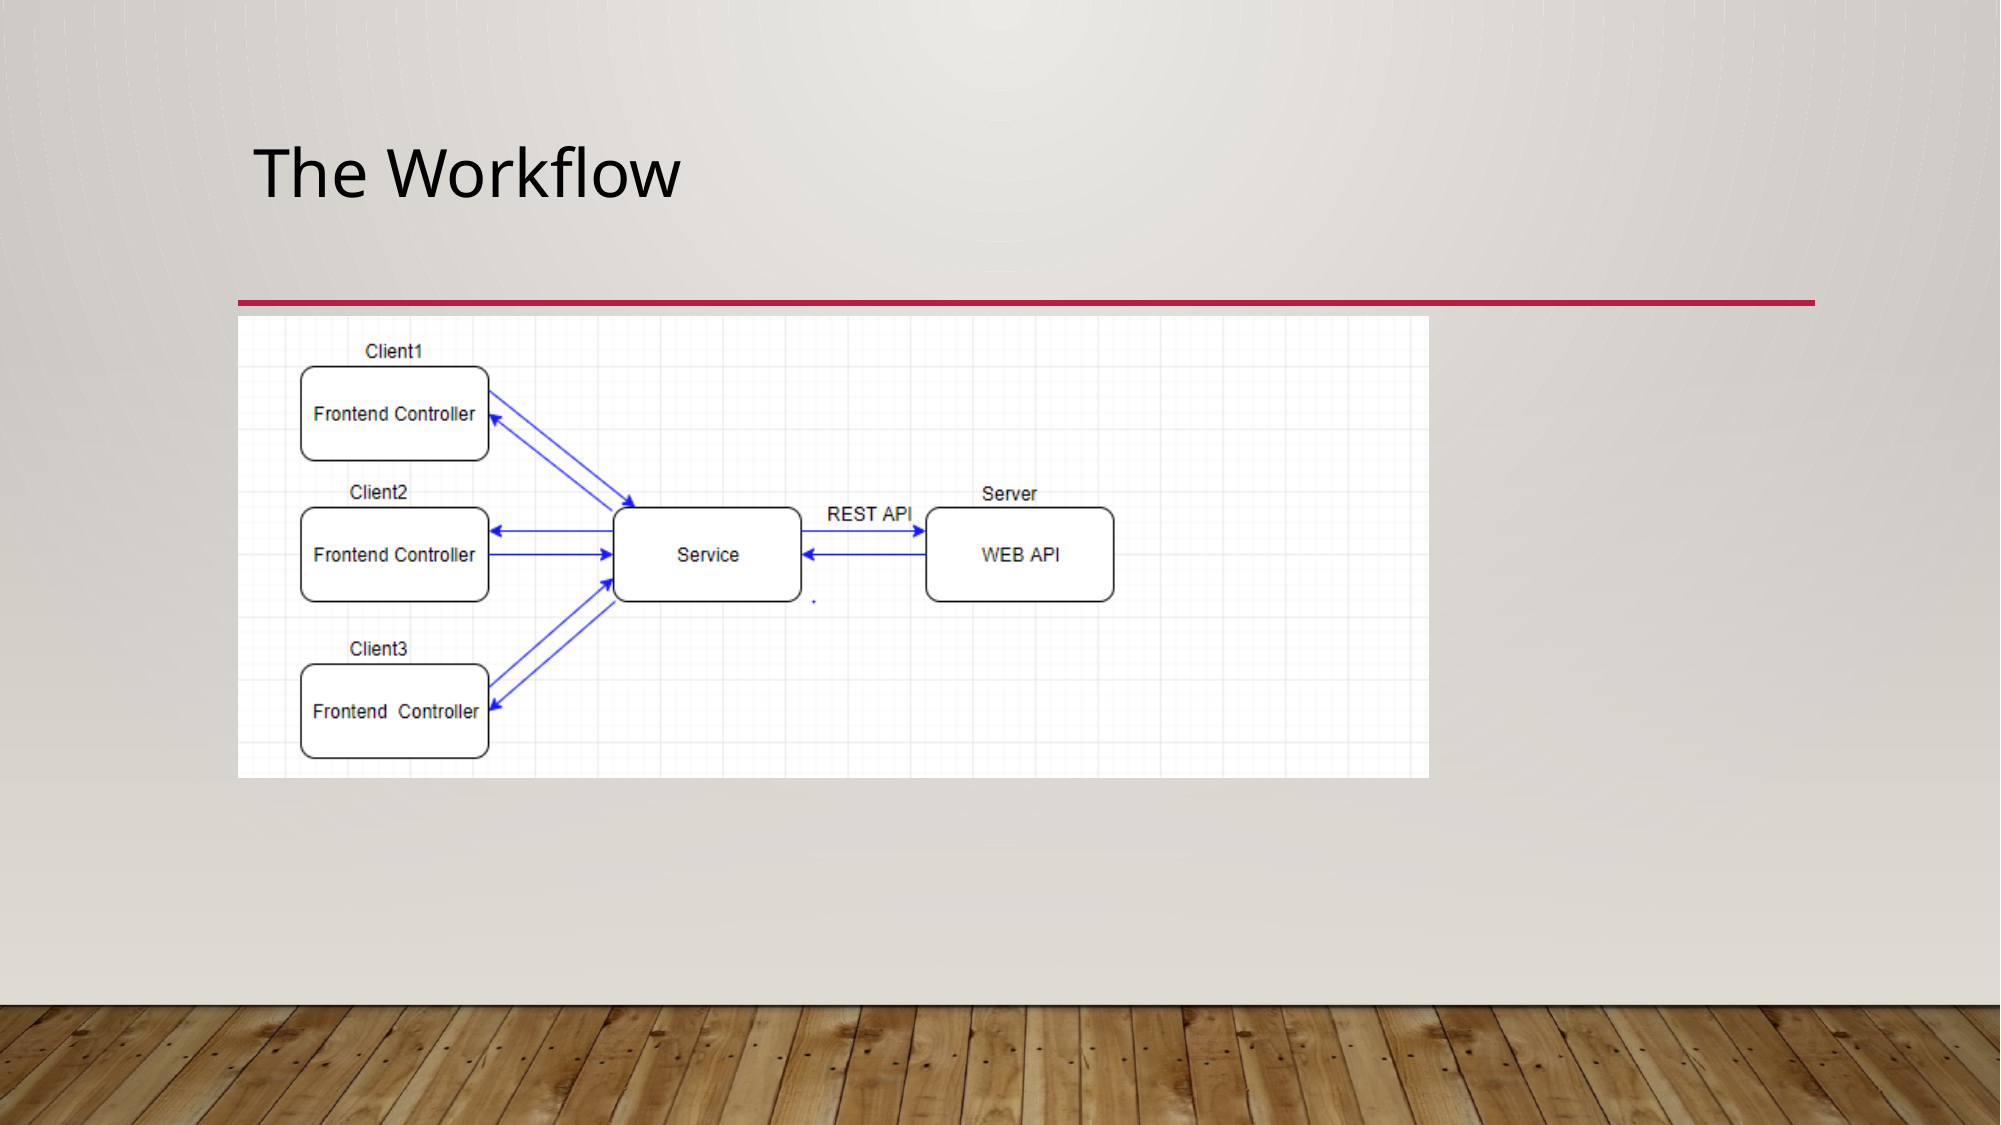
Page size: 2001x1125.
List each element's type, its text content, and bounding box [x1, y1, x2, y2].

picture [0, 1005, 2000, 1125]
title The Workflow [238, 131, 1814, 296]
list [237, 316, 1429, 778]
